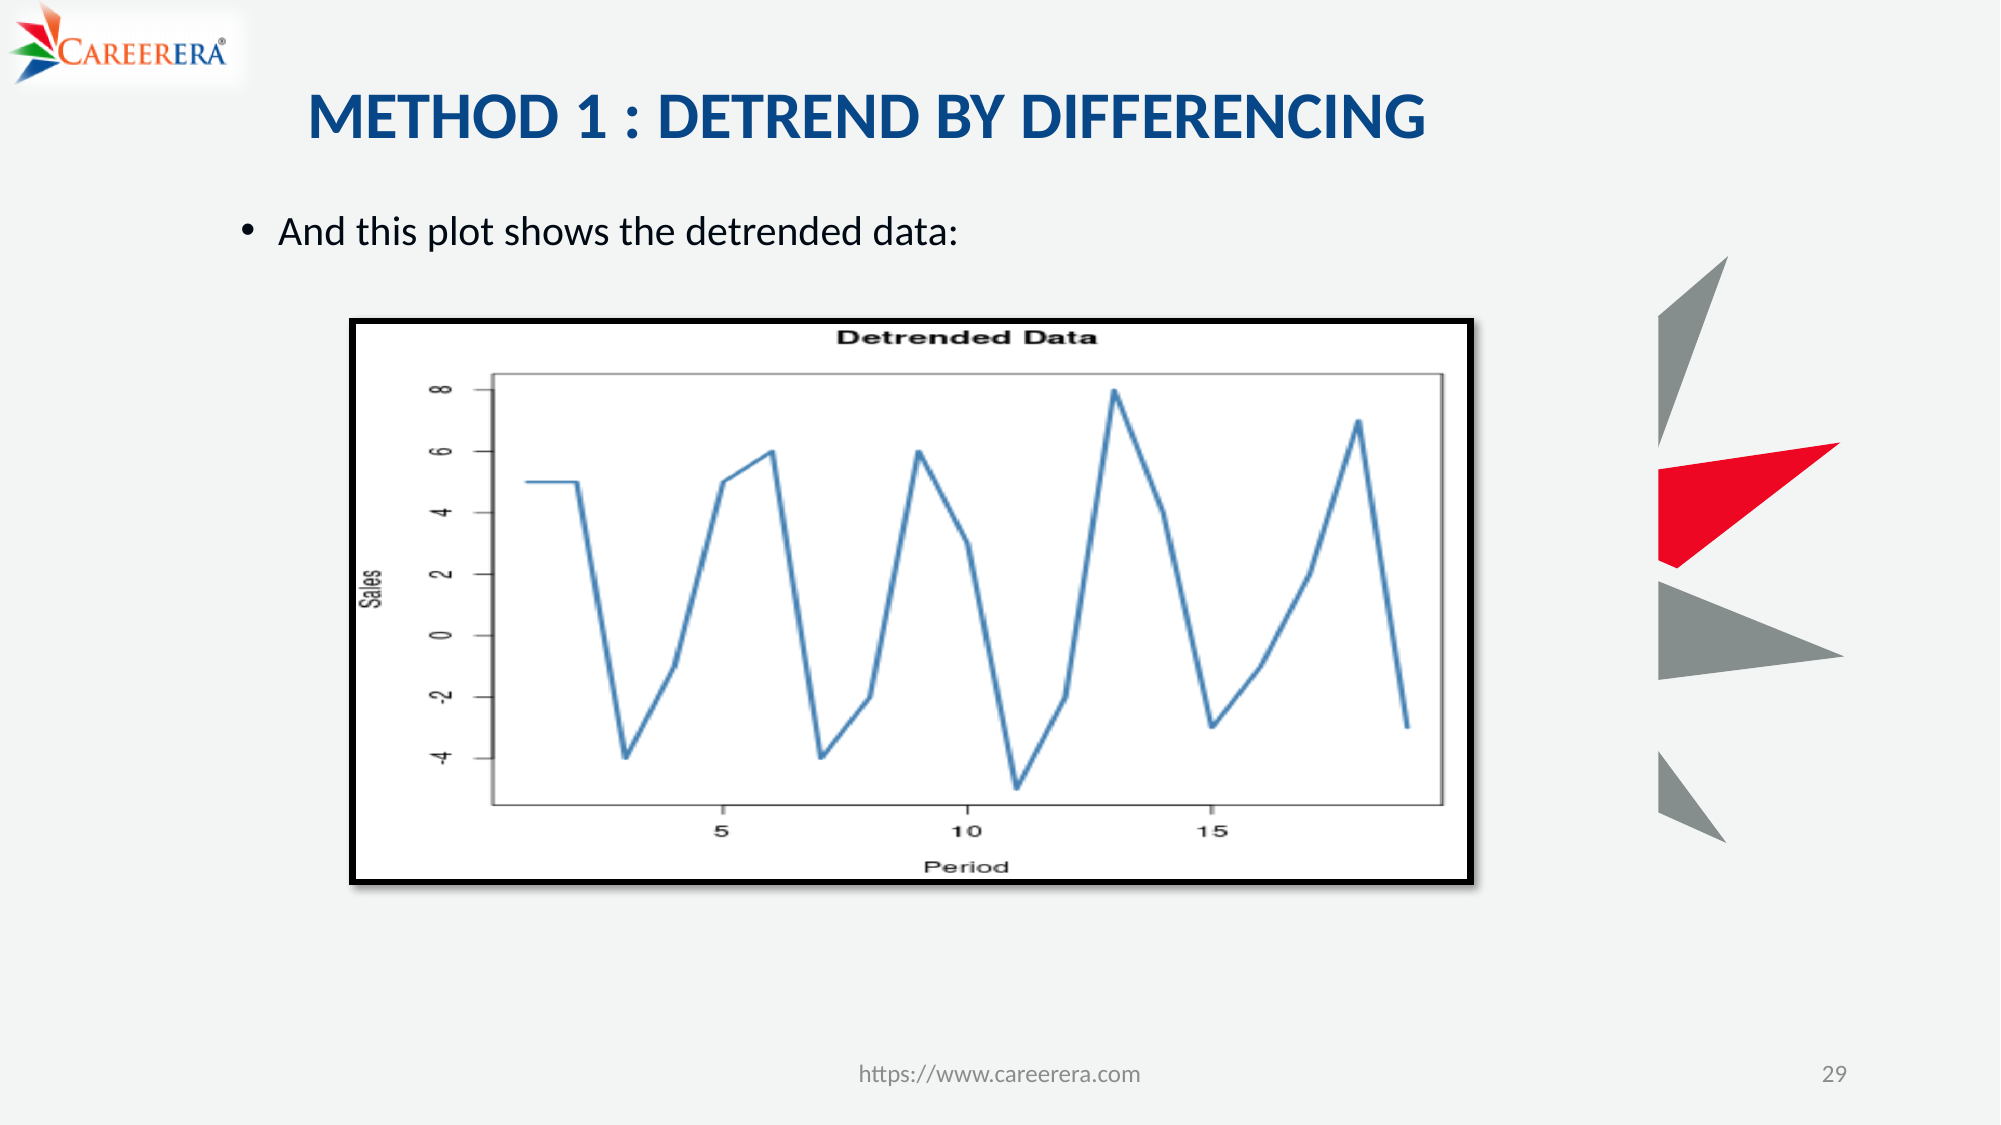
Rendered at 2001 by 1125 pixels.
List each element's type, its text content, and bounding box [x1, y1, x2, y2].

picture [0, 0, 262, 104]
footer https://www.careerera.com [662, 1042, 1338, 1103]
picture [355, 324, 1468, 879]
slide_number 29 [1412, 1042, 1863, 1103]
title METHOD 1 : DETREND BY DIFFERENCING [133, 59, 1617, 174]
list And this plot shows the detrended data: [133, 173, 1067, 291]
